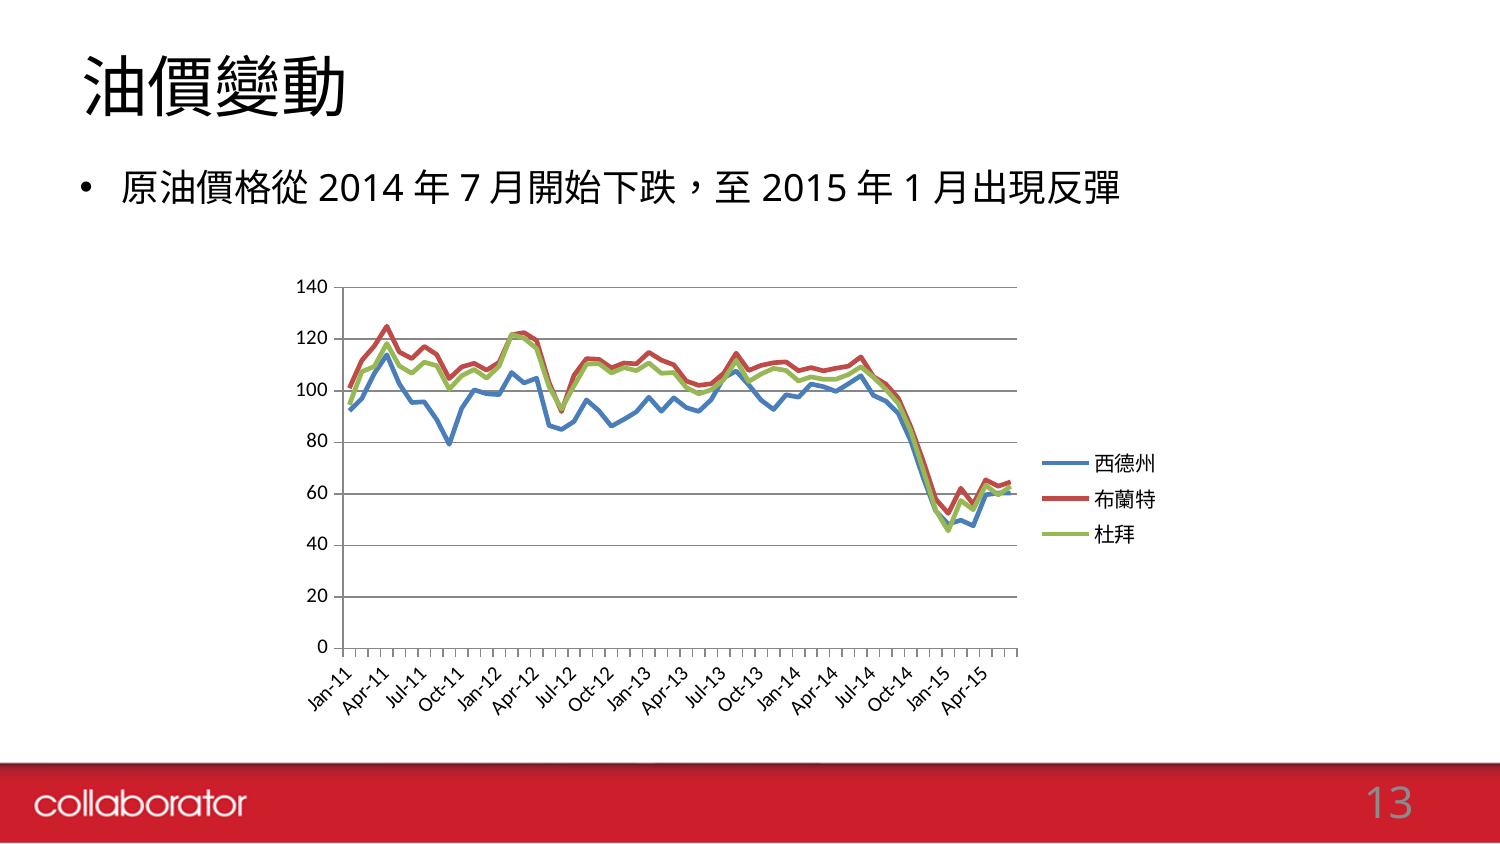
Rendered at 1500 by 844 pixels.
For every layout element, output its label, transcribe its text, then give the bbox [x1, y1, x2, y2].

list 原油價格從2014年7月開始下跌，至2015年1月出現反彈 [68, 158, 1419, 715]
title 油價變動 [69, 14, 1420, 155]
slide_number 13 [1074, 782, 1425, 827]
chart [277, 268, 1176, 730]
picture [0, 0, 1500, 844]
